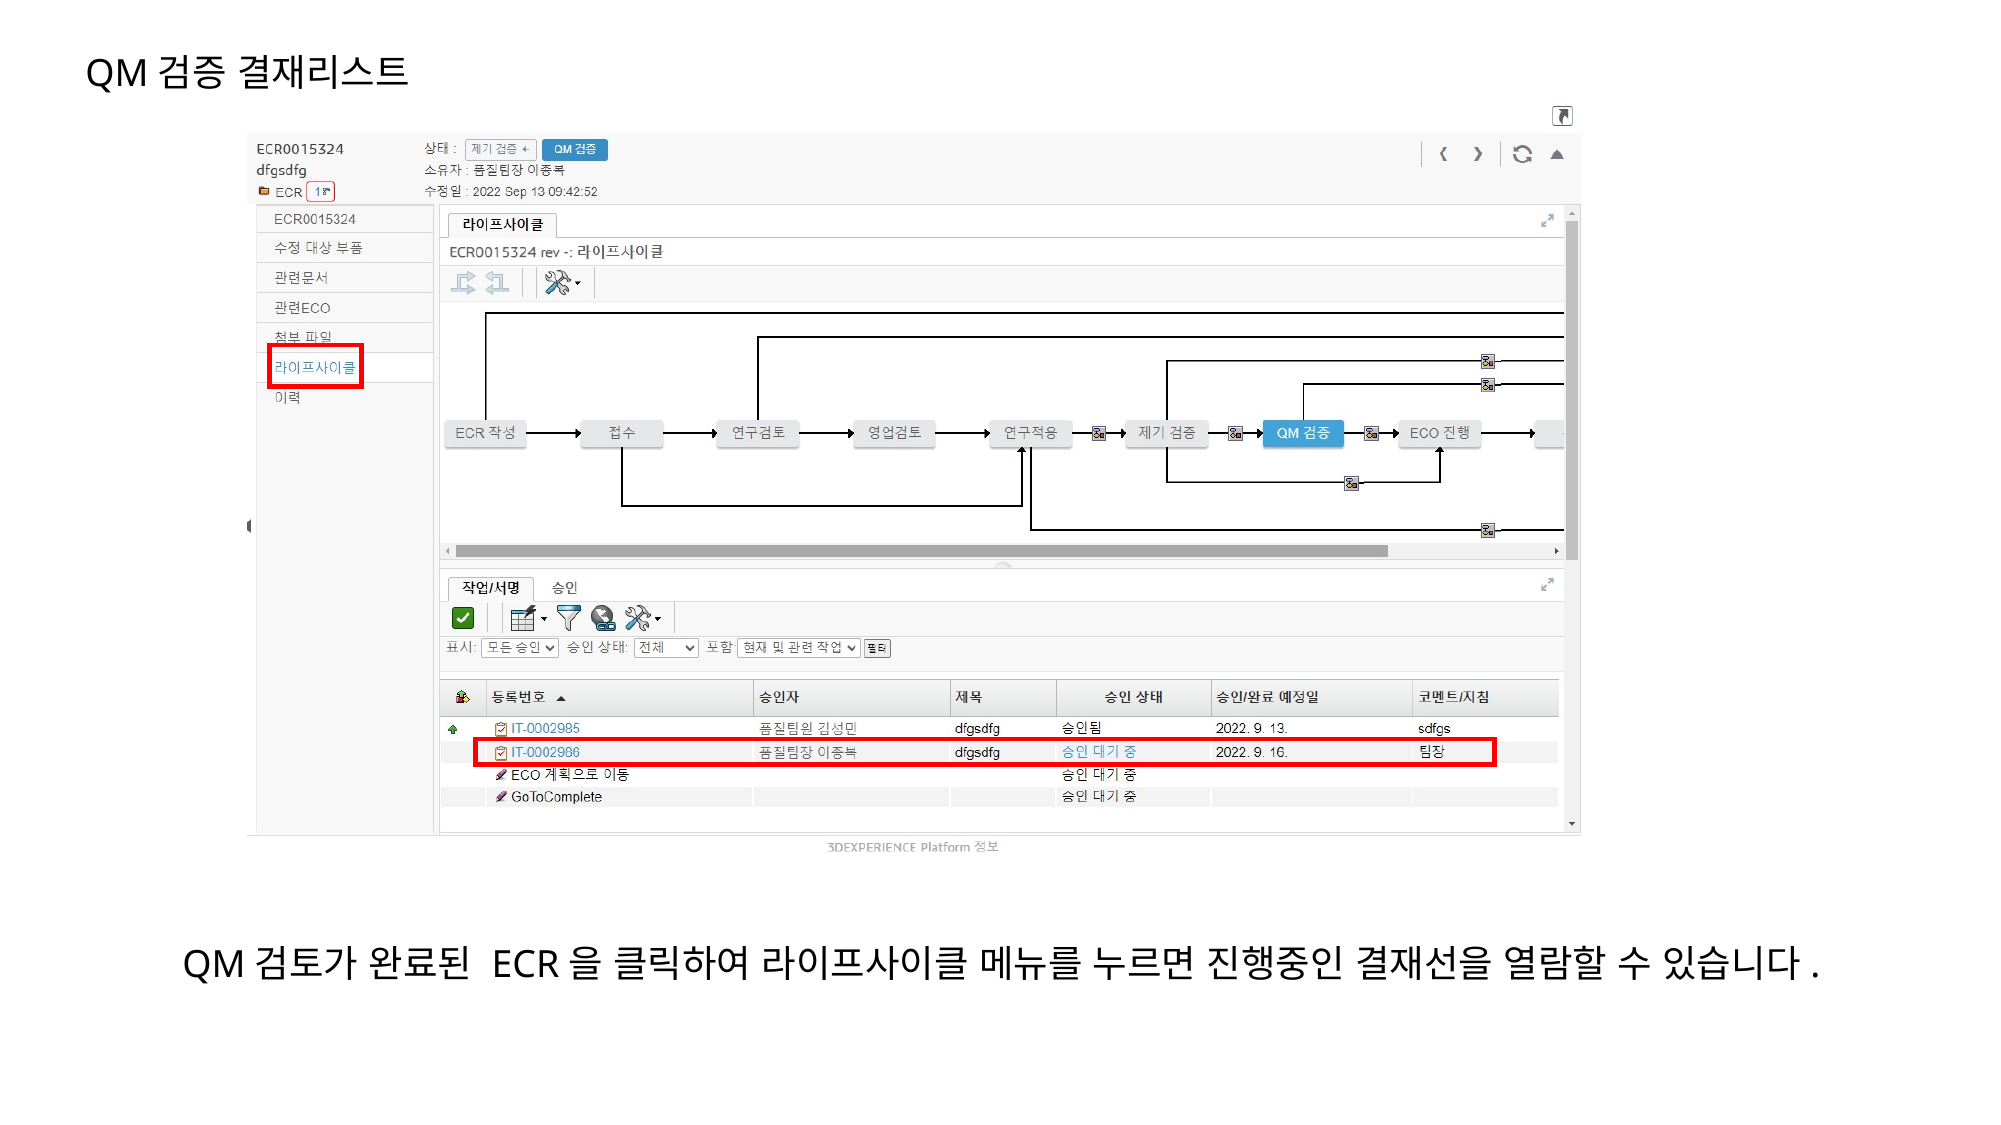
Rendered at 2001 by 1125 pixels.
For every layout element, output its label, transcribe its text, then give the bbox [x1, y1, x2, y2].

picture [247, 102, 1582, 862]
text_box QM검토가 완료된 ECR을 클릭하여 라이프사이클 메뉴를 누르면 진행중인 결재선을 열람할 수 있습니다. [167, 932, 1836, 993]
text_box QM검증 결재리스트 [70, 41, 425, 102]
